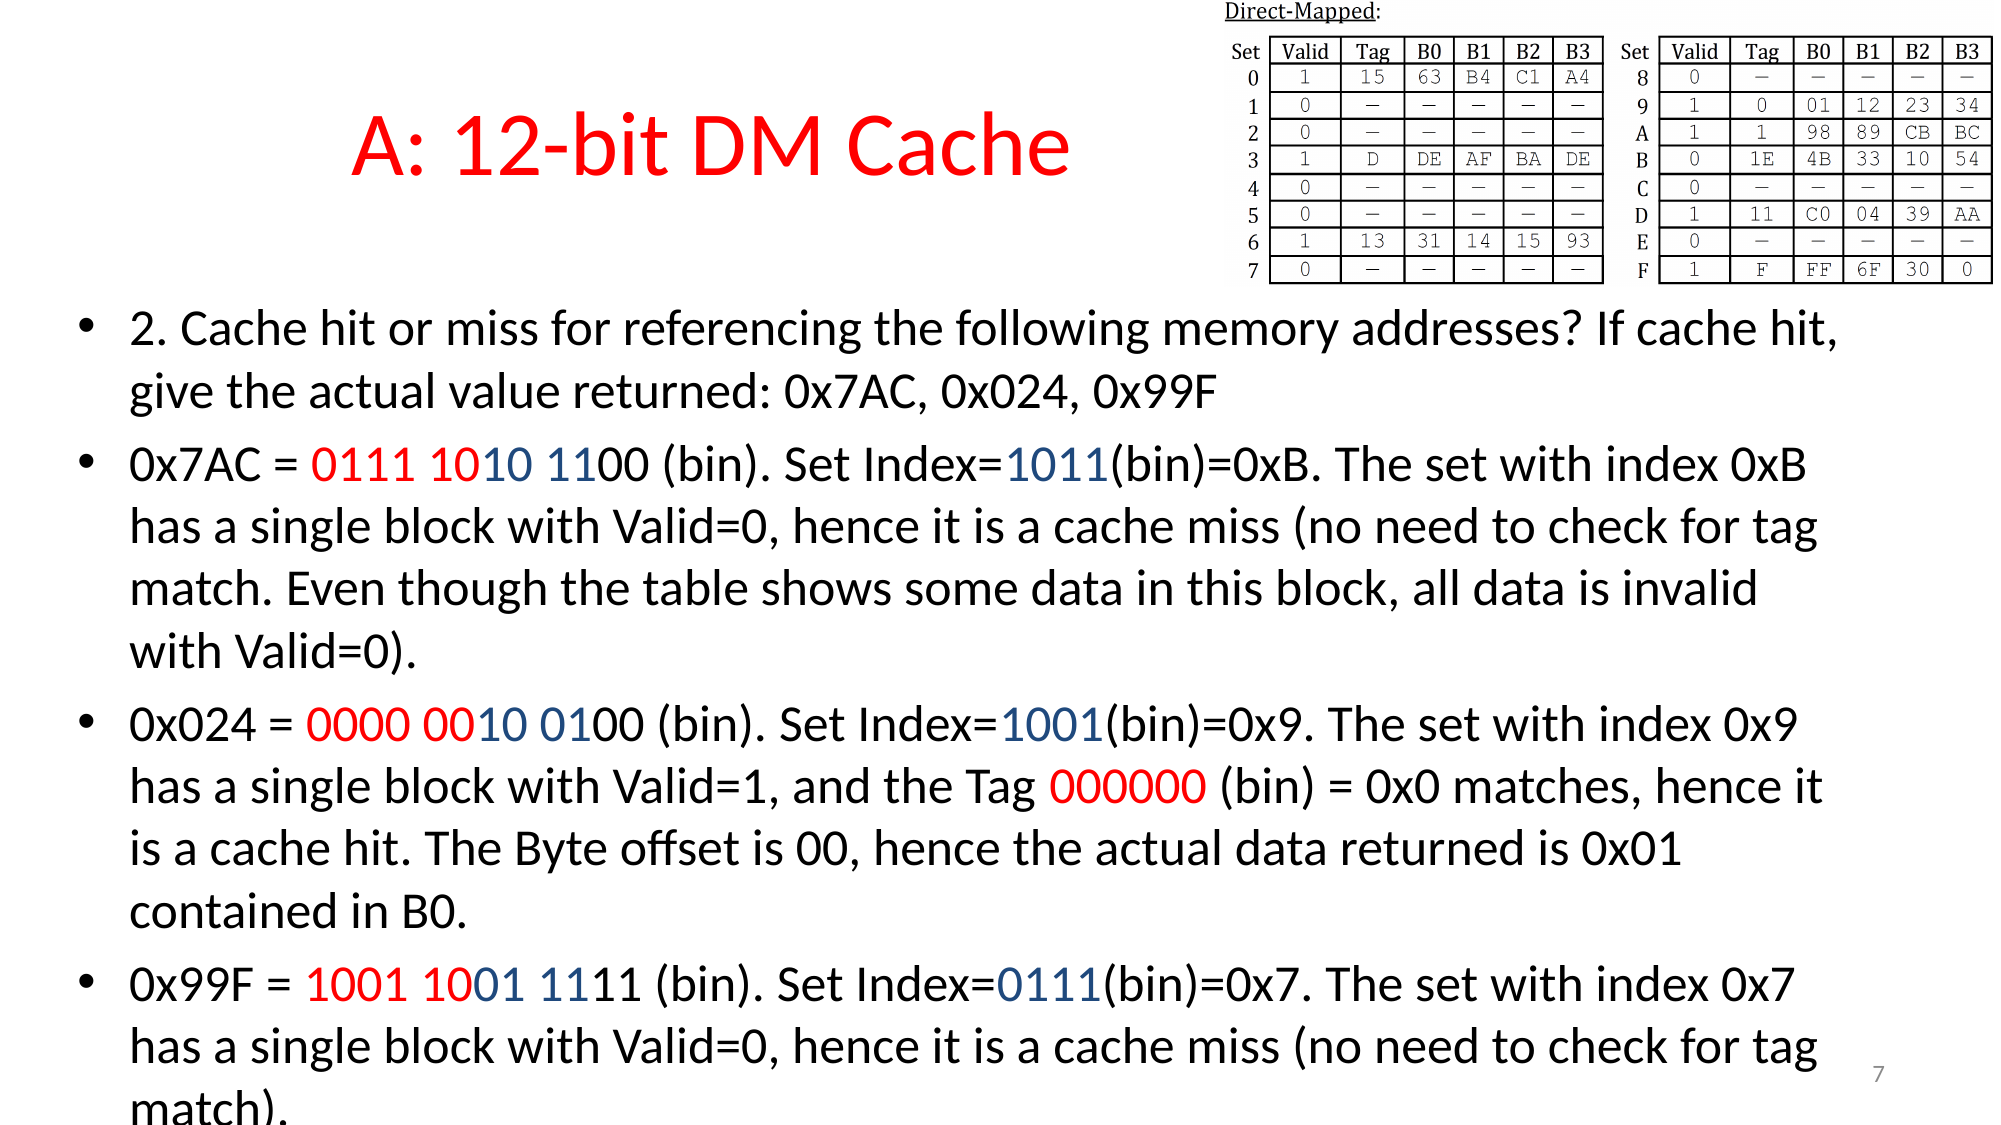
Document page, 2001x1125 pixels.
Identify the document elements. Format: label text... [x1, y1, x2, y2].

slide_number 7 [1863, 1042, 1900, 1103]
picture [1224, 0, 1995, 287]
list 2. Cache hit or miss for referencing the following memory addresses? If cache hit, give the actual value returned: 0x7AC, 0x024, 0x99F 0x7AC = 0111 1010 1100 (bin). Set Index=1011(bin)=0xB. The set with index 0xB has a single block with Valid=0, hence it is a cache miss (no need to check for tag match. Even though the table shows some data in this block, all data is invalid with Valid=0). 0x024 = 0000 0010 0100 (bin). Set Index=1001(bin)=0x9. The set with index 0x9 has a single block with Valid=1, and the Tag 000000 (bin) = 0x0 matches, hence it is a cache hit. The Byte offset is 00, hence the actual data returned is 0x01 contained in B0. 0x99F = 1001 1001 1111 (bin). Set Index=0111(bin)=0x7. The set with index 0x7 has a single block with Valid=0, hence it is a cache miss (no need to check for tag match). [62, 286, 1863, 1125]
title A: 12-bit DM Cache [0, 45, 1219, 233]
